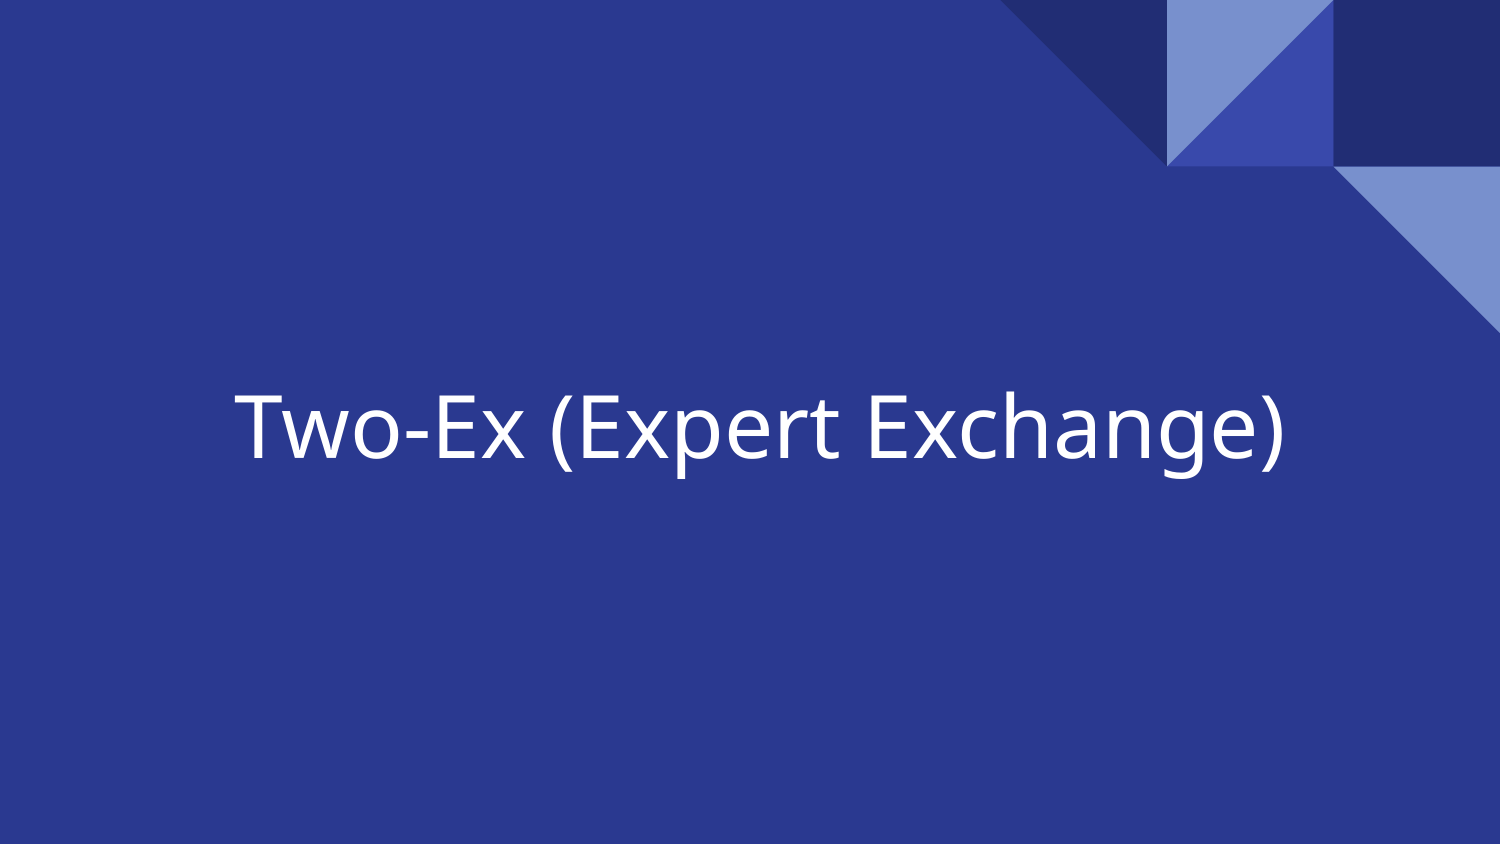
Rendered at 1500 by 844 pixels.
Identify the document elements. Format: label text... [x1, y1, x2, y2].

title Two-Ex (Expert Exchange) [85, 353, 1435, 492]
